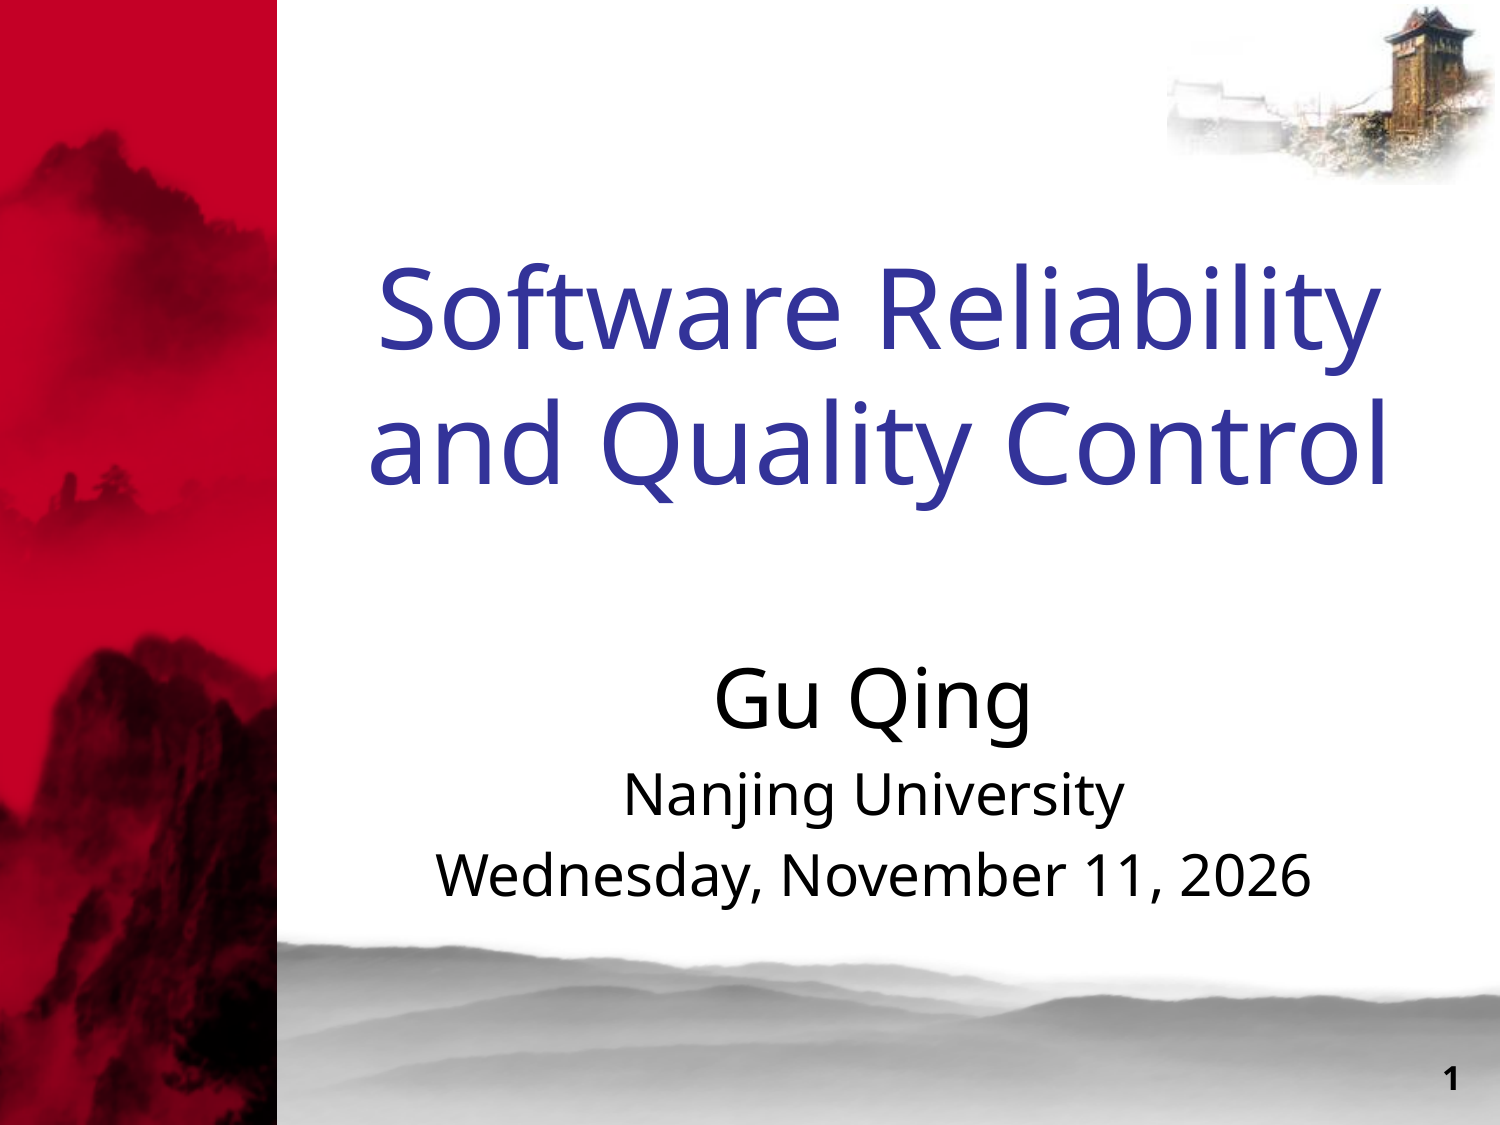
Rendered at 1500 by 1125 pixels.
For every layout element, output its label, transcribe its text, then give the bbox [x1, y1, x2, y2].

title Software Reliability and Quality Control [289, 274, 1471, 516]
slide_number 1 [1163, 1034, 1477, 1111]
subtitle Gu Qing Nanjing University 2020年3月30日 [407, 637, 1341, 926]
picture [0, 0, 1500, 1125]
picture [1167, 4, 1495, 185]
